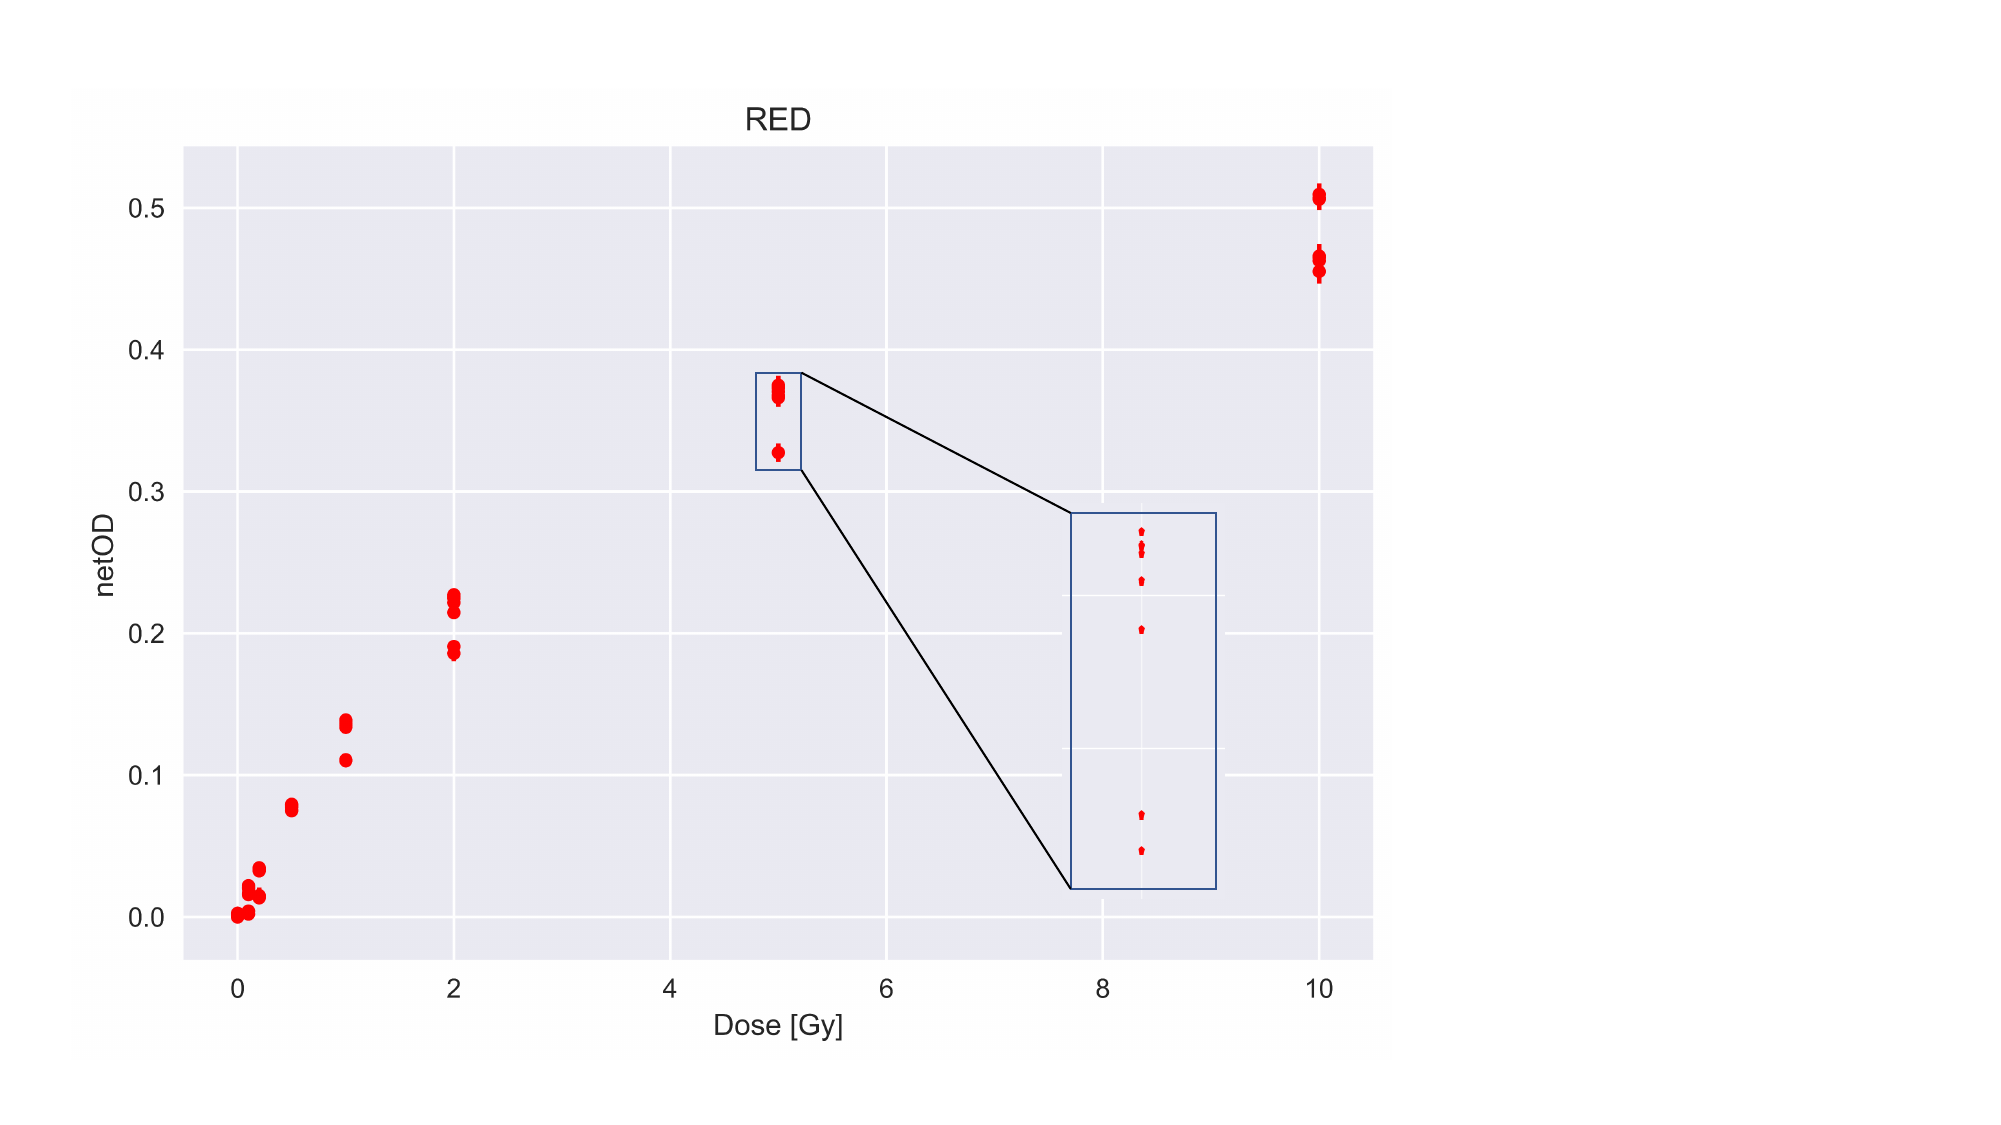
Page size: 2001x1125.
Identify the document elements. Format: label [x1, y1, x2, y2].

picture [71, 88, 1392, 1060]
text_box [801, 513, 1071, 889]
text_box [801, 372, 1071, 513]
